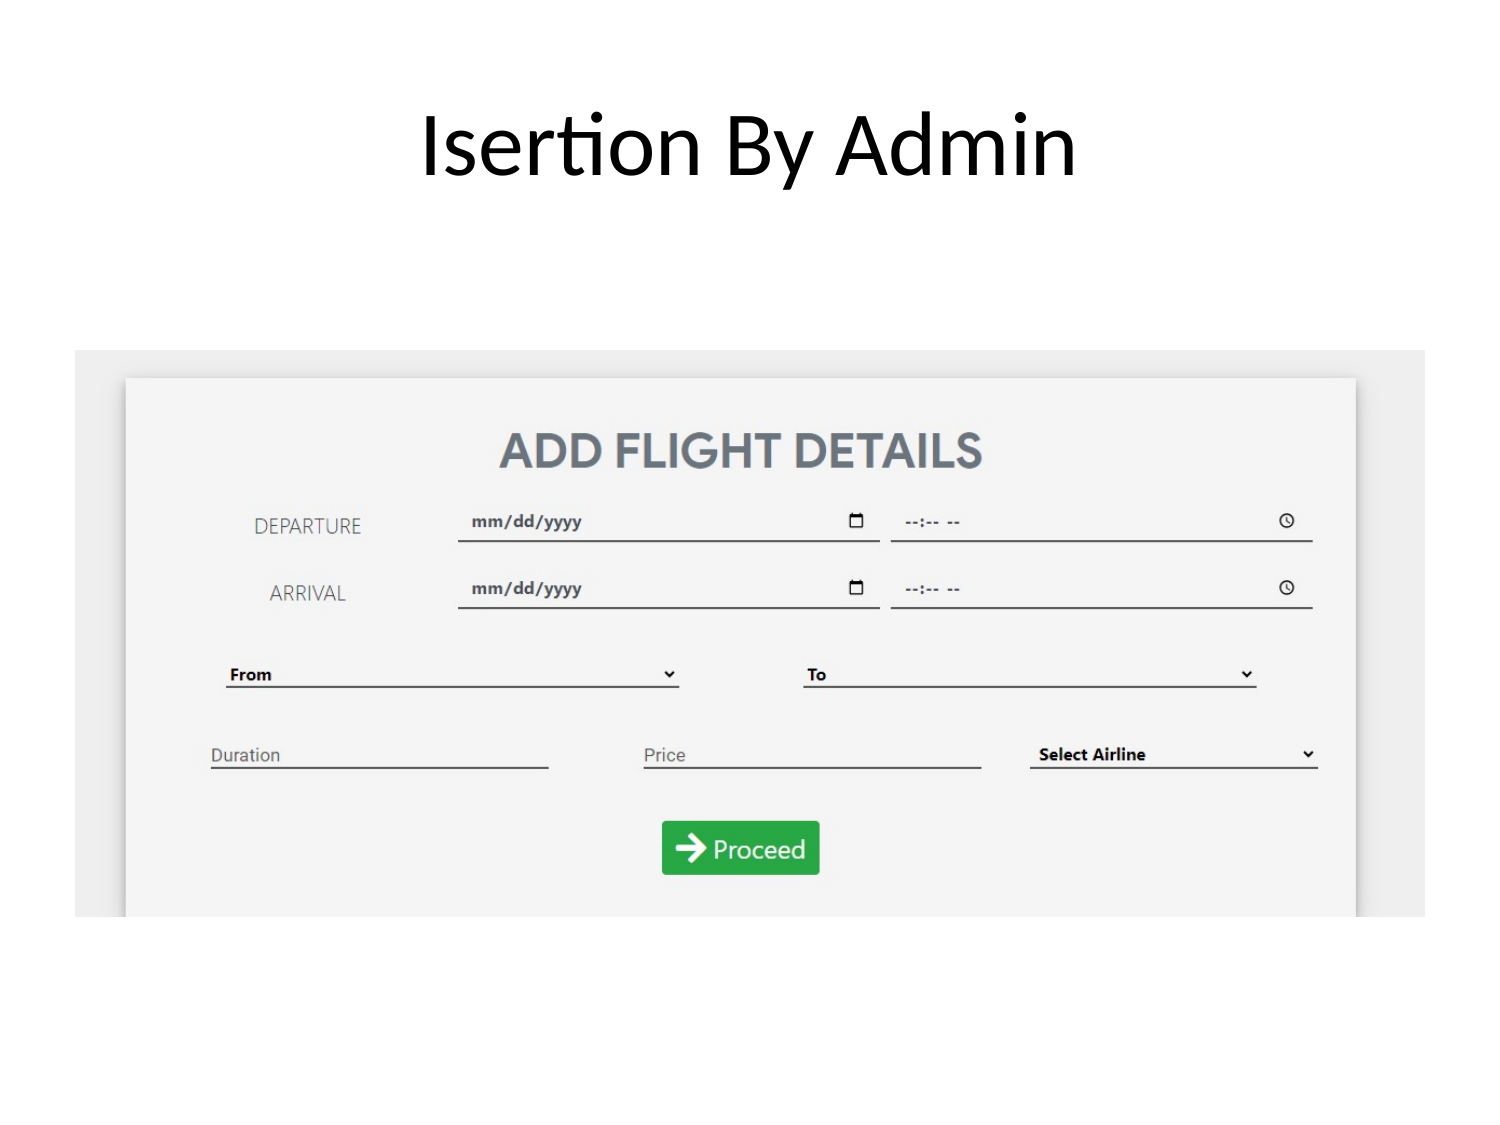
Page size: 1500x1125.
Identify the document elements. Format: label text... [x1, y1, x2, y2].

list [74, 350, 1426, 918]
title Isertion By Admin [75, 45, 1425, 233]
